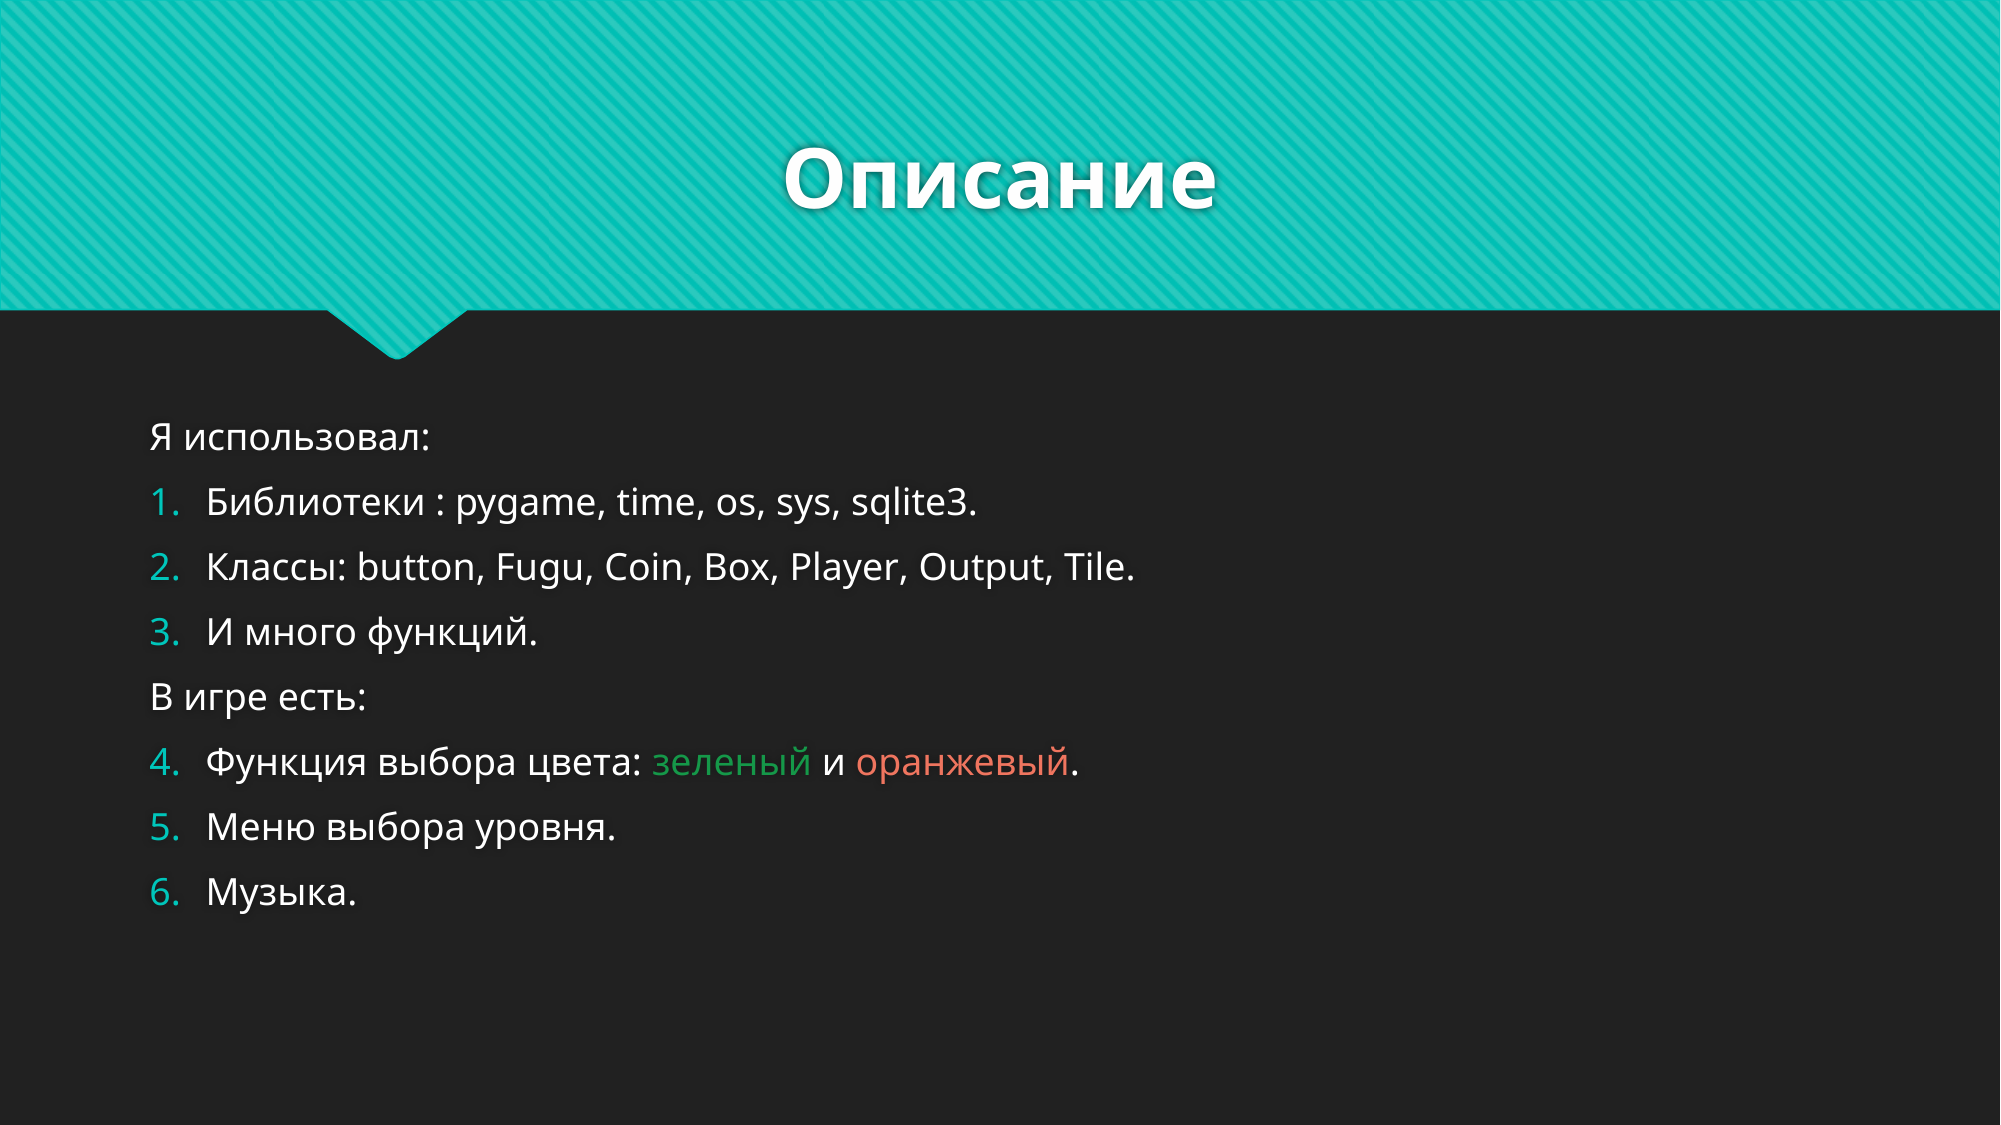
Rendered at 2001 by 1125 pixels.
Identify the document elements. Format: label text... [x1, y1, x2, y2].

title Описание [132, 73, 1868, 233]
list Я использовал: Библиотеки : pygame, time, os, sys, sqlite3. Классы: button, Fugu, Coin, Box, Player, Output, Tile. И много функций. В игре есть: Функция выбора цвета: зеленый и оранжевый. Меню выбора уровня. Музыка. [134, 364, 1866, 962]
